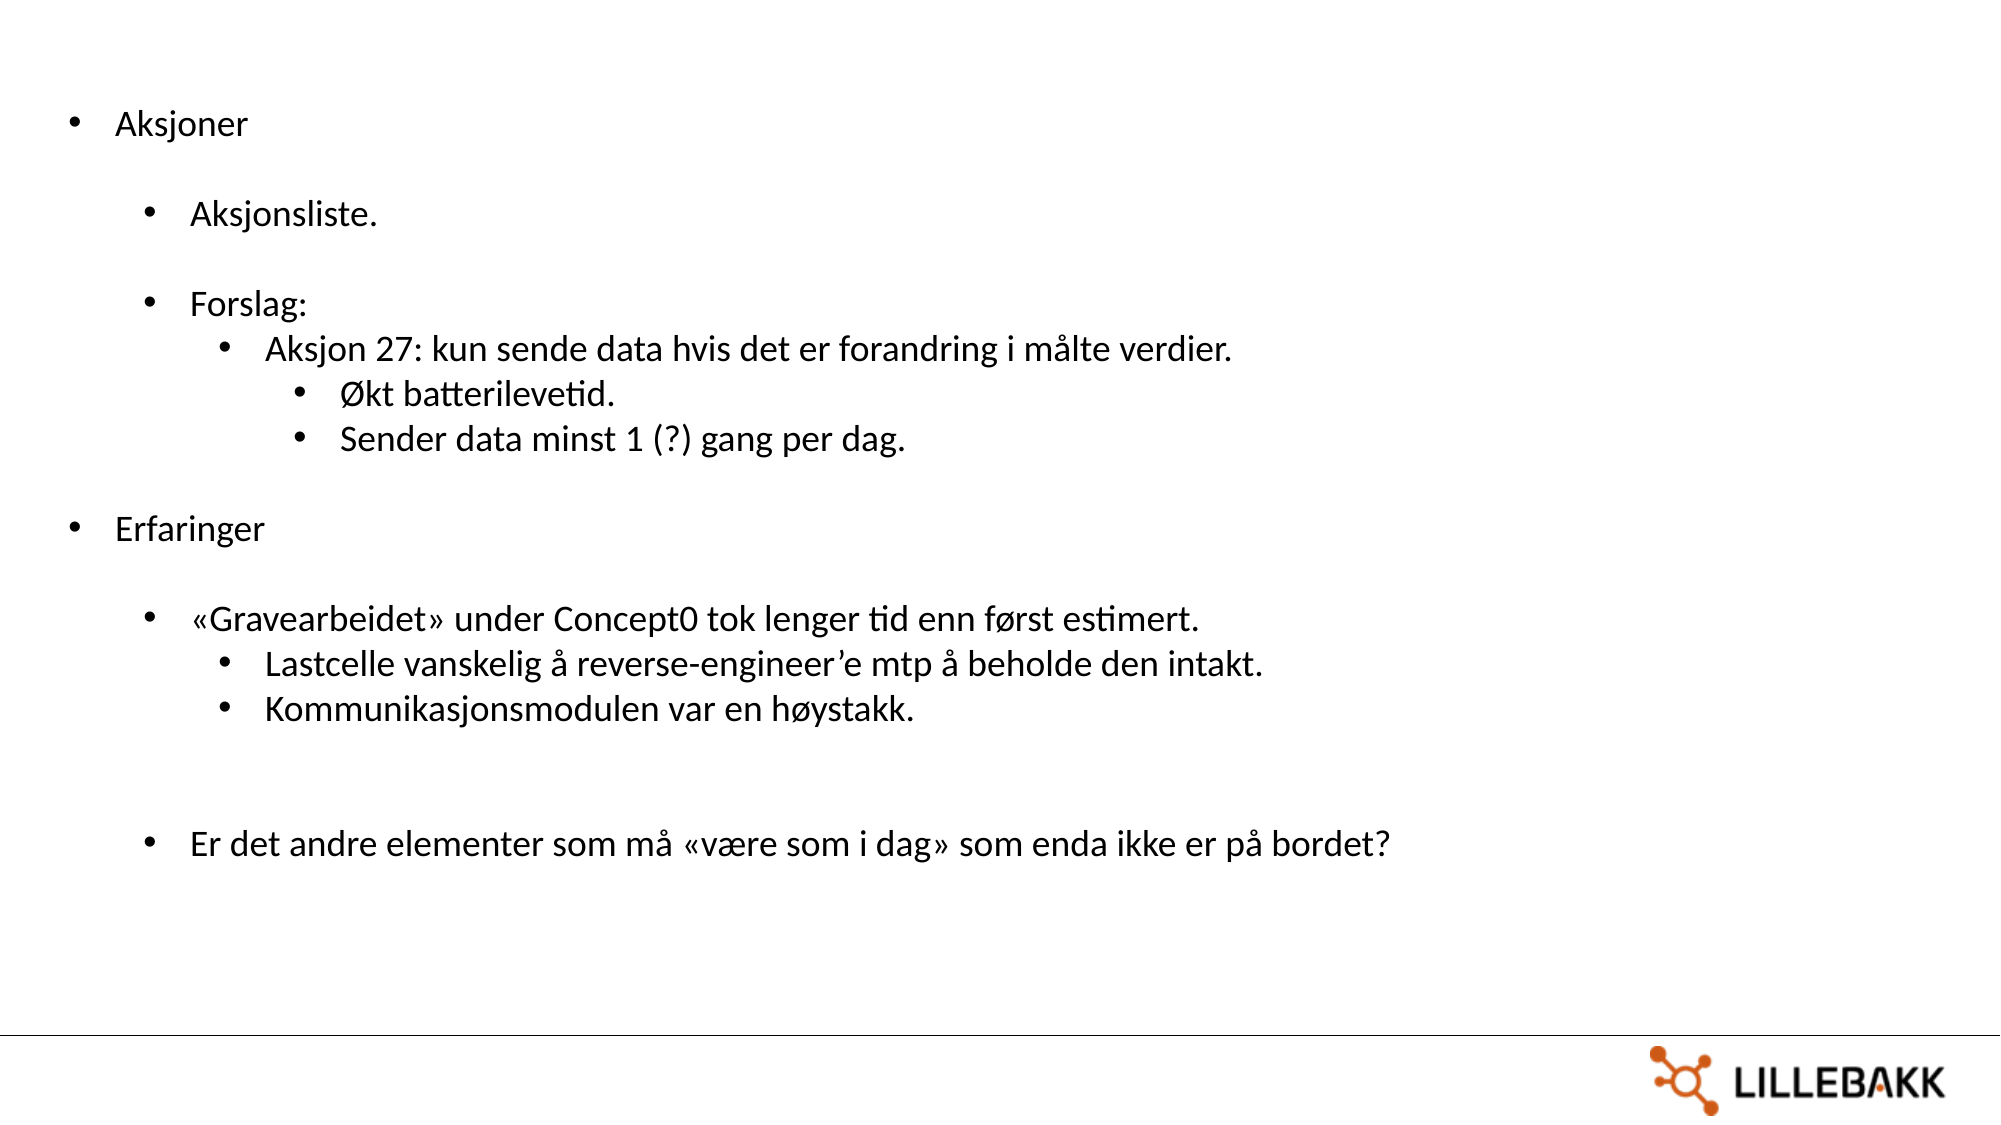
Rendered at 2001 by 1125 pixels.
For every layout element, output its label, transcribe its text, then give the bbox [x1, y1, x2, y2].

text_box Aksjoner Aksjonsliste. Forslag: Aksjon 27: kun sende data hvis det er forandring i målte verdier. Økt batterilevetid. Sender data minst 1 (?) gang per dag. Erfaringer «Gravearbeidet» under Concept0 tok lenger tid enn først estimert. Lastcelle vanskelig å reverse-engineer’e mtp å beholde den intakt. Kommunikasjonsmodulen var en høystakk. Er det andre elementer som må «være som i dag» som enda ikke er på bordet? [53, 91, 1947, 872]
picture [1650, 1046, 1947, 1116]
